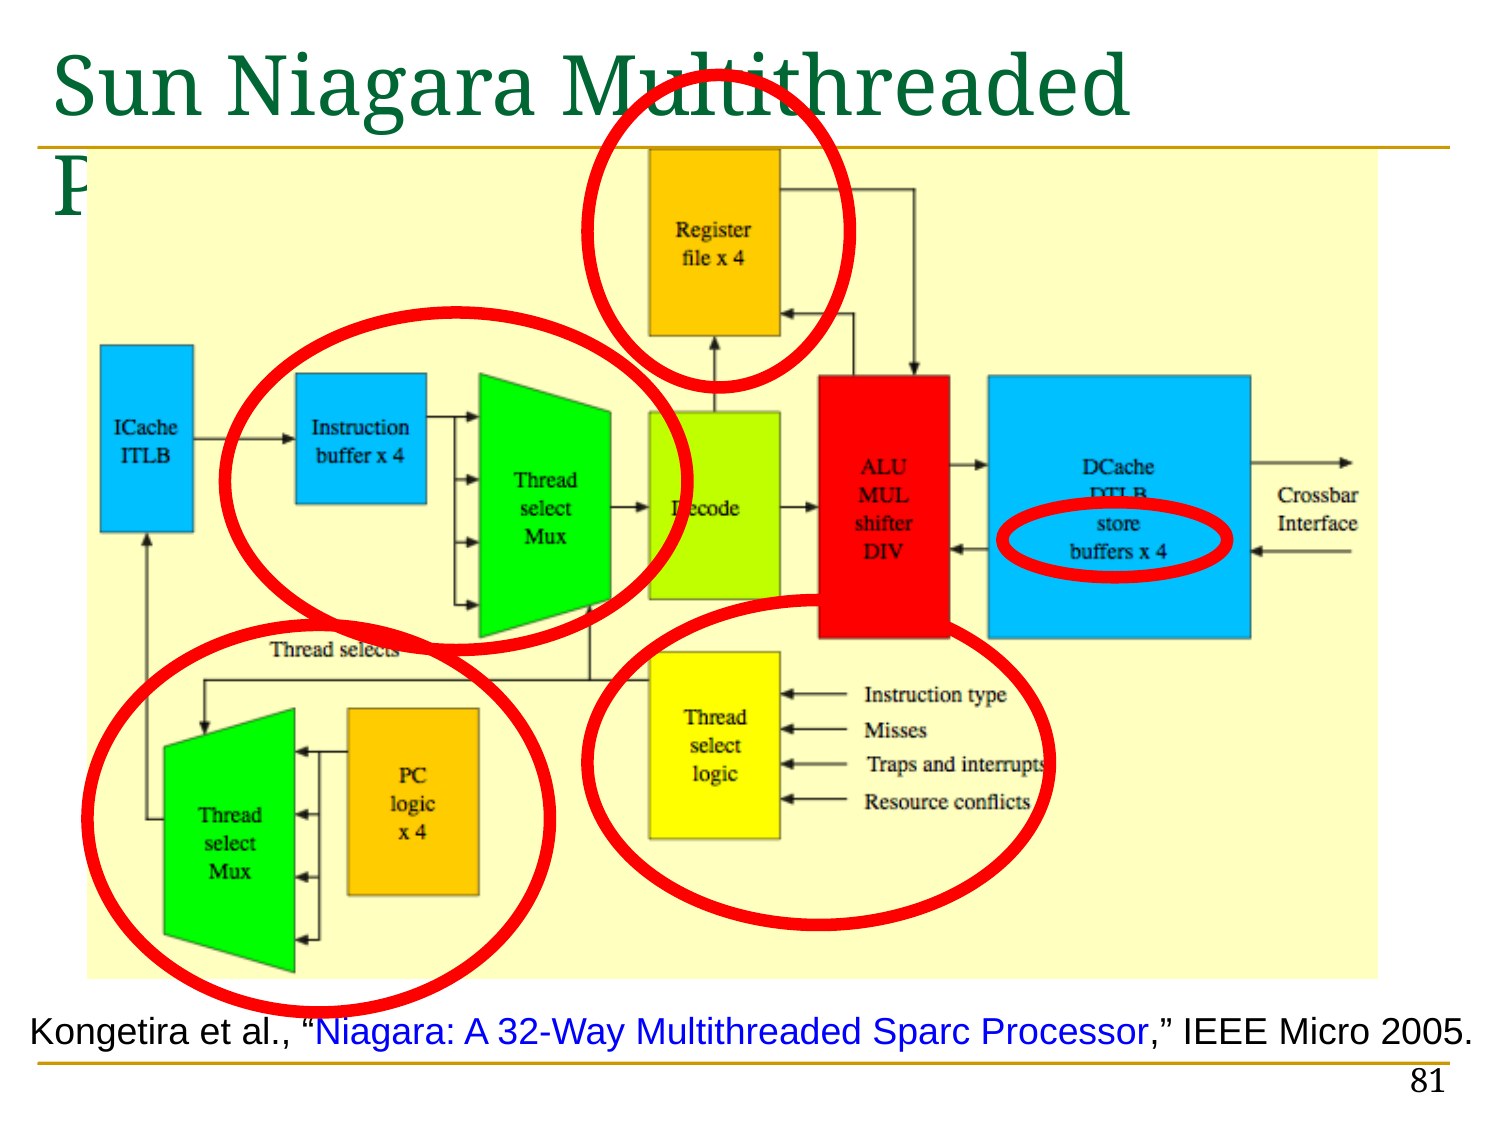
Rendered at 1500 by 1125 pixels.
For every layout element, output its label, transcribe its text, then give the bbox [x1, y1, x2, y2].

title Sun Niagara Multithreaded Pipeline [37, 24, 1450, 200]
slide_number 81 [1111, 1060, 1462, 1112]
picture [87, 149, 1378, 980]
text_box Kongetira et al., “Niagara: A 32-Way Multithreaded Sparc Processor,” IEEE Micro 2005. [15, 999, 1489, 1060]
text_box [204, 987, 434, 1013]
text_box [607, 74, 830, 148]
